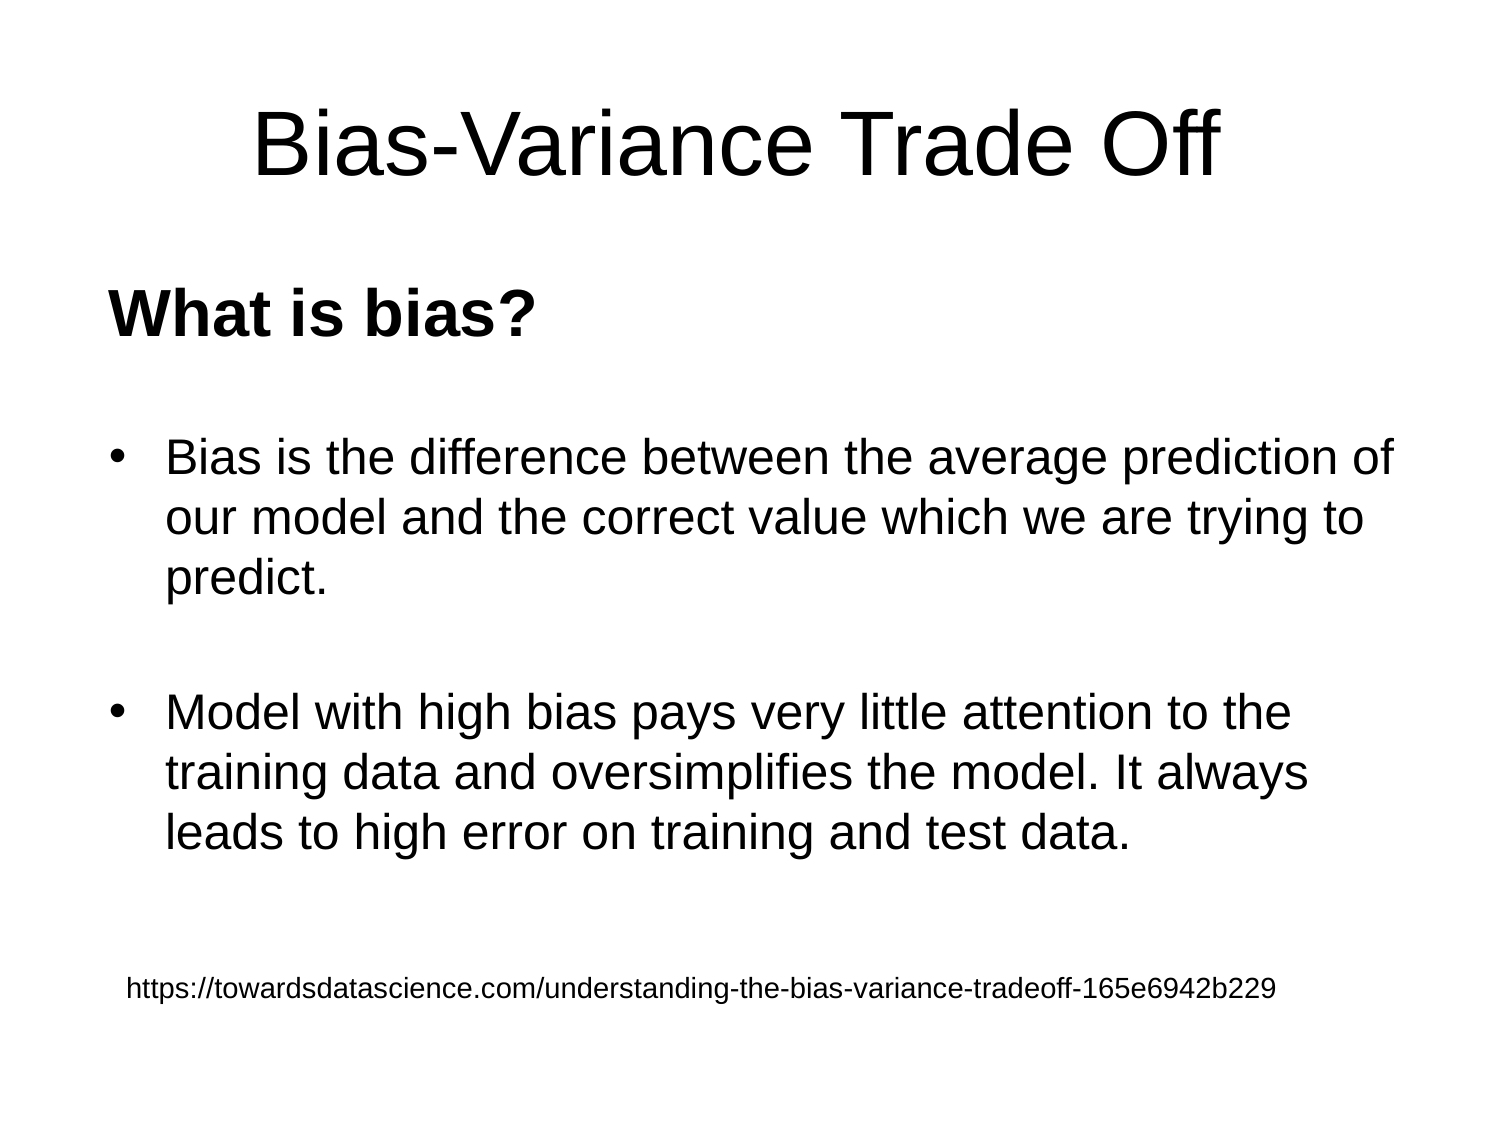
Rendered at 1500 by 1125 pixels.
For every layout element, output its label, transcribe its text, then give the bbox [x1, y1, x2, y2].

list What is bias? Bias is the difference between the average prediction of our model and the correct value which we are trying to predict. Model with high bias pays very little attention to the training data and oversimplifies the model. It always leads to high error on training and test data. [75, 262, 1425, 1005]
title Bias-Variance Trade Off [75, 45, 1425, 233]
text_box https://towardsdatascience.com/understanding-the-bias-variance-tradeoff-165e6942b229 [111, 961, 1354, 1012]
